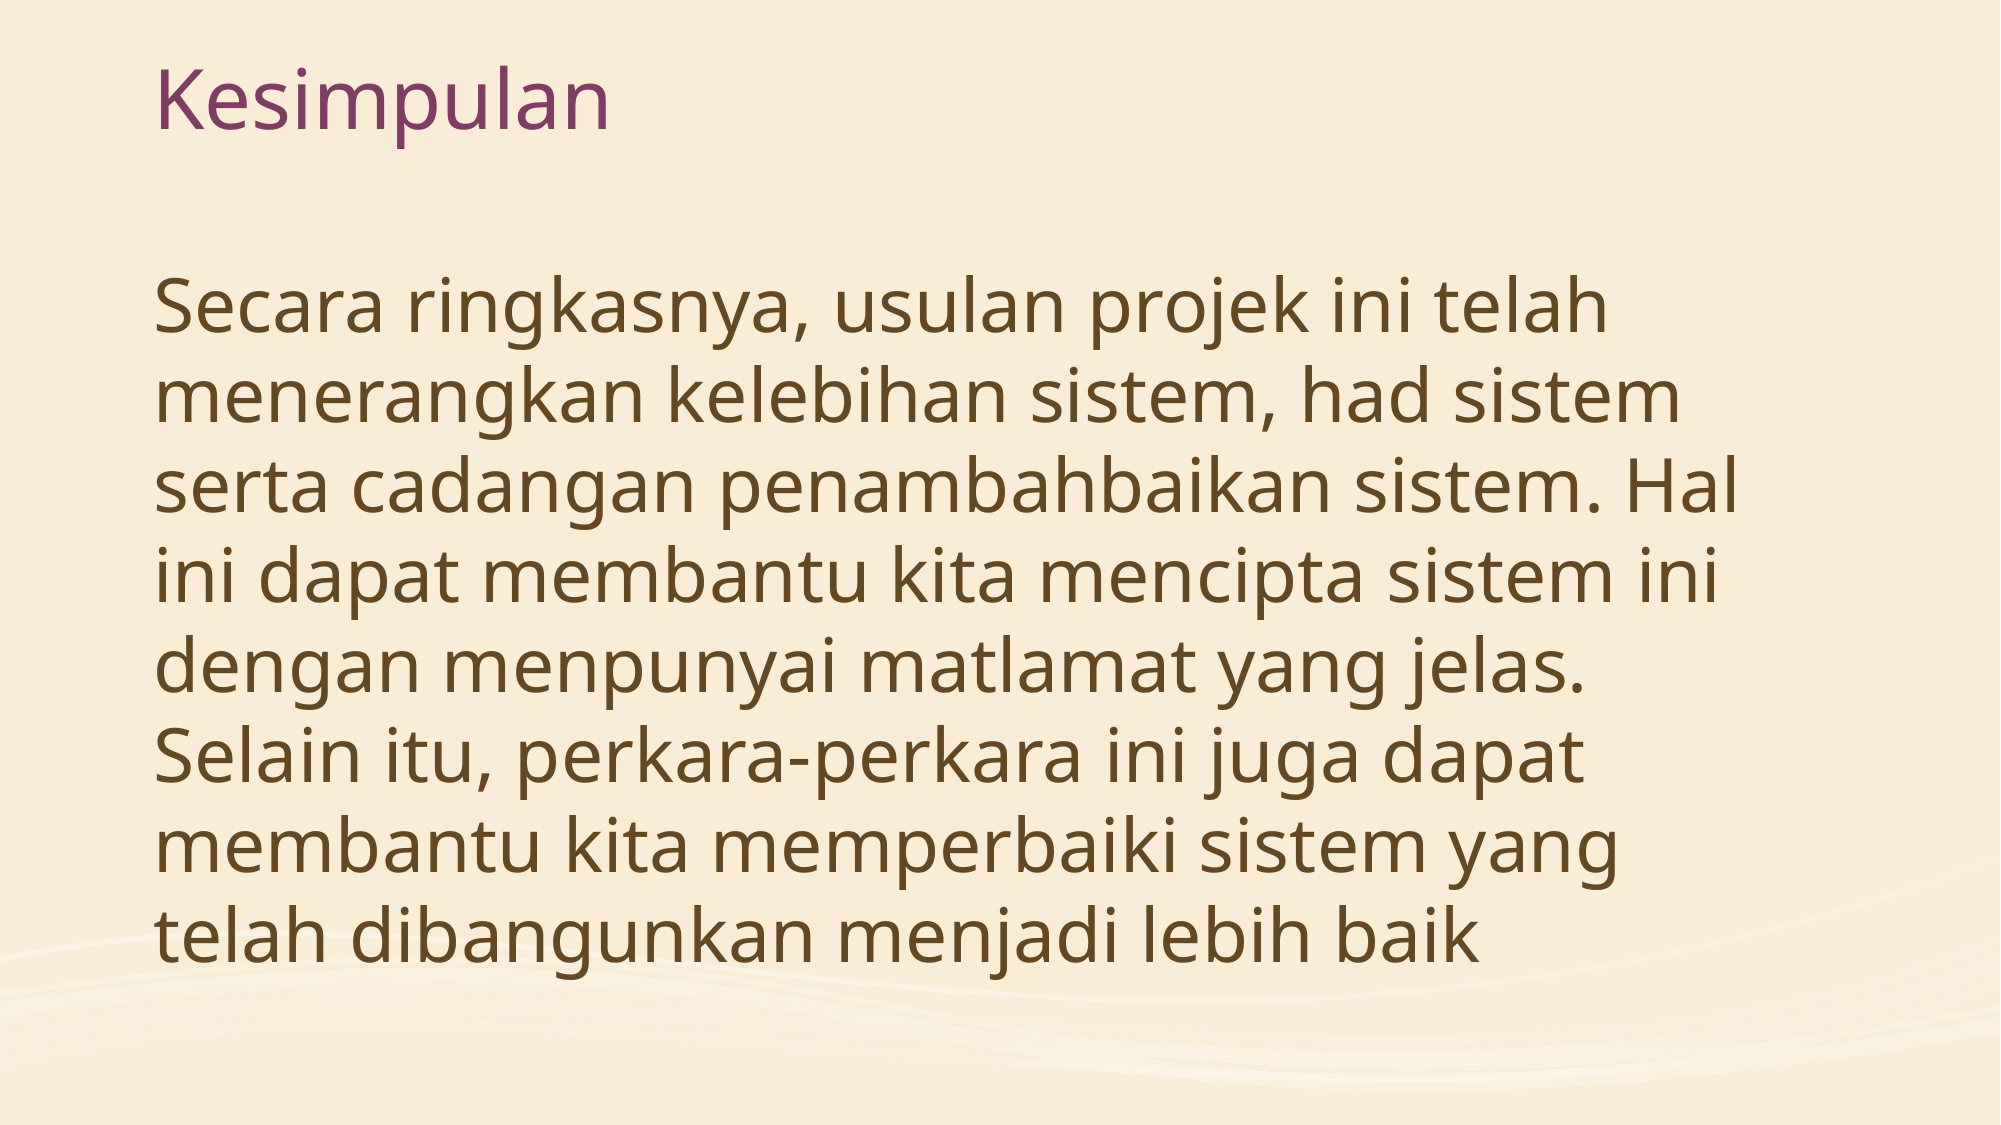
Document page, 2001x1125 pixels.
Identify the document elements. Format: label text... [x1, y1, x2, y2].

text_box Kesimpulan [138, 50, 1714, 249]
text_box Secara ringkasnya, usulan projek ini telah menerangkan kelebihan sistem, had sistem serta cadangan penambahbaikan sistem. Hal ini dapat membantu kita mencipta sistem ini dengan menpunyai matlamat yang jelas. Selain itu, perkara-perkara ini juga dapat membantu kita memperbaiki sistem yang telah dibangunkan menjadi lebih baik [138, 249, 1788, 985]
